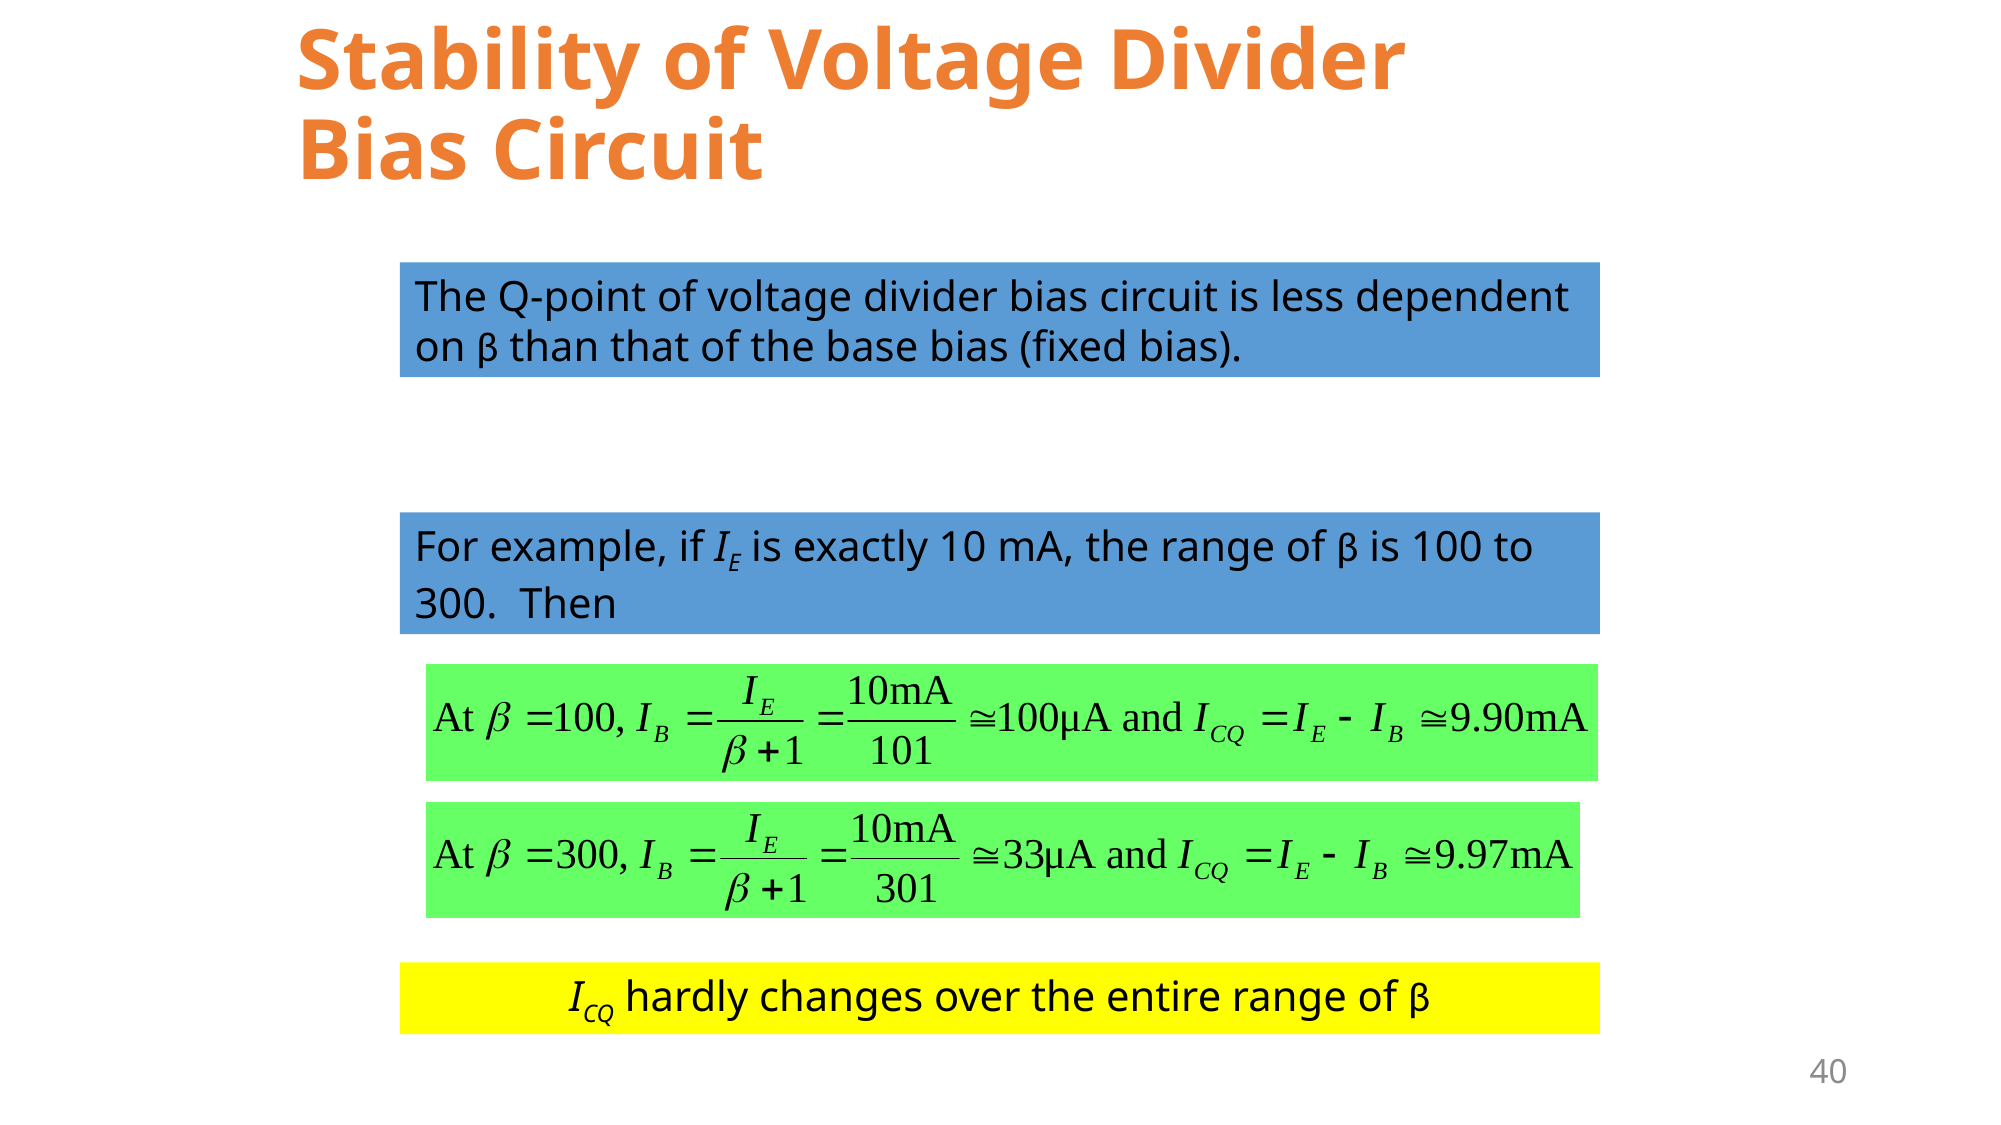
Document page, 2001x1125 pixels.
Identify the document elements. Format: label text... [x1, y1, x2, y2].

text_box For example, if IE is exactly 10 mA, the range of β is 100 to 300. Then [399, 512, 1600, 635]
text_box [426, 663, 1599, 781]
slide_number 40 [1412, 1042, 1863, 1103]
text_box The Q-point of voltage divider bias circuit is less dependent on β than that of the base bias (fixed bias). [399, 262, 1600, 378]
text_box ICQ hardly changes over the entire range of β [399, 962, 1600, 1035]
title Stability of Voltage Divider Bias Circuit [281, 13, 1719, 202]
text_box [426, 801, 1581, 919]
